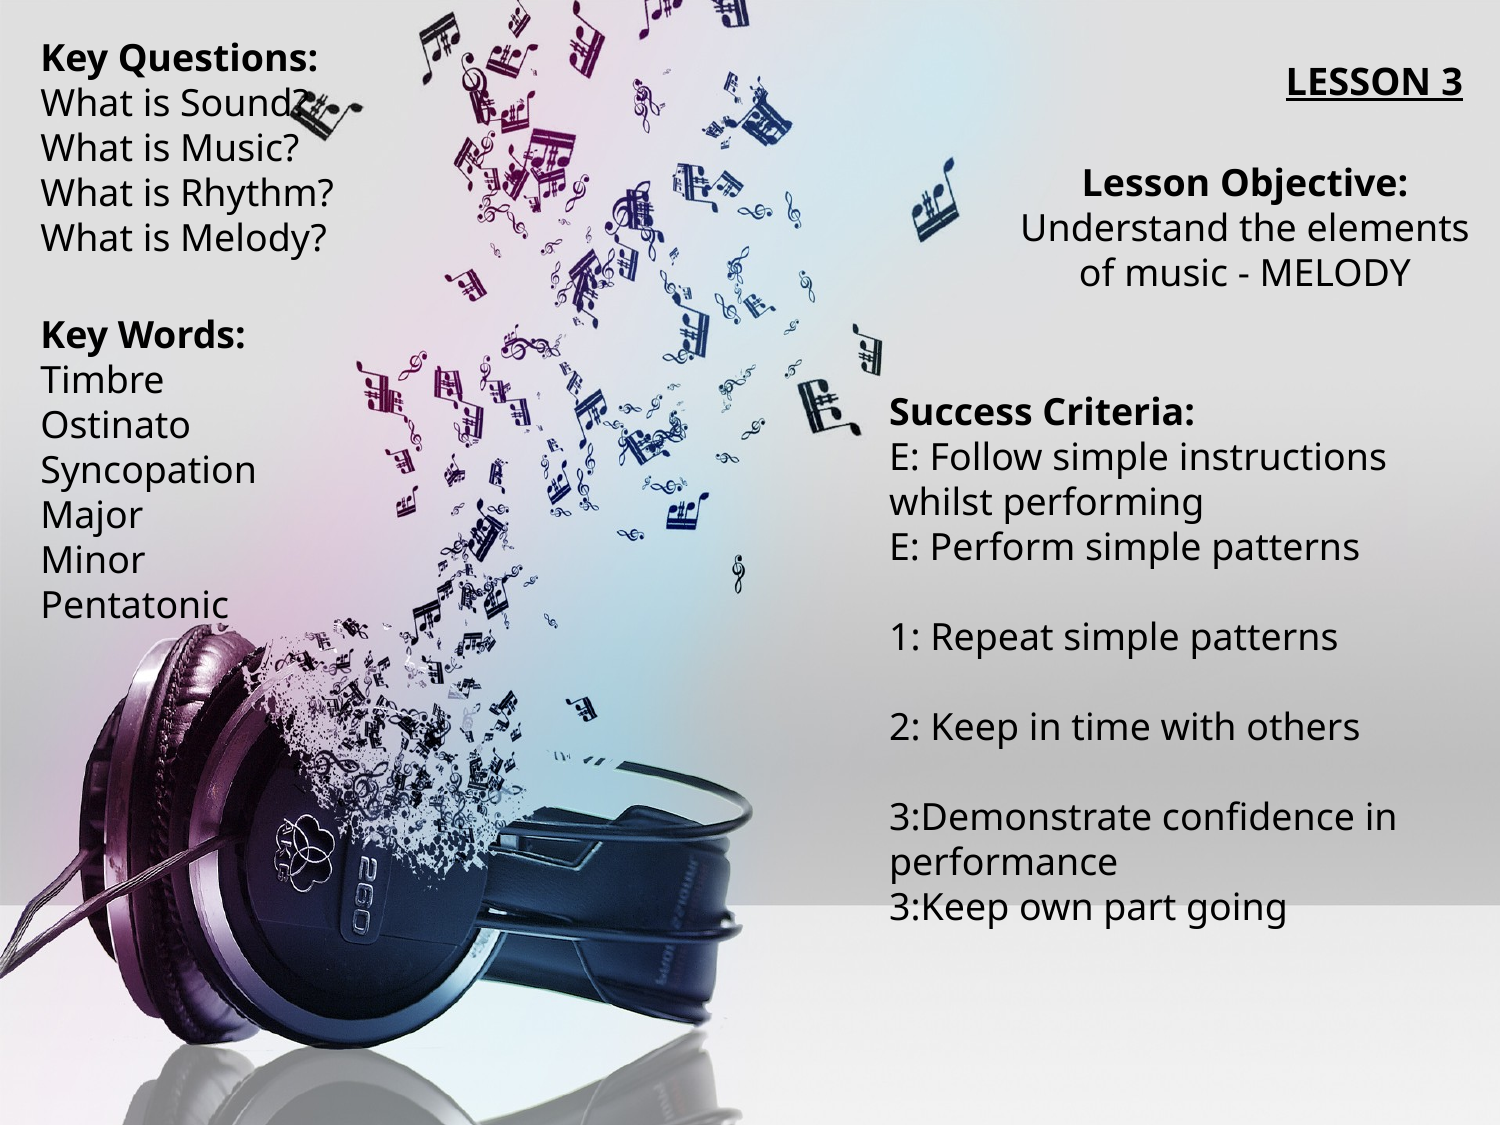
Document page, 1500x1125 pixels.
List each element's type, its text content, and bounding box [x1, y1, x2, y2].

text_box Success Criteria: E: Follow simple instructions whilst performing E: Perform simple patterns 1: Repeat simple patterns 2: Keep in time with others 3:Demonstrate confidence in performance 3:Keep own part going [874, 380, 1500, 936]
text_box Key Words: Timbre Ostinato Syncopation Major Minor Pentatonic [25, 303, 324, 723]
text_box Key Questions: What is Sound? What is Music? What is Rhythm? What is Melody? [25, 26, 394, 267]
list LESSON 3 [1193, 26, 1479, 111]
picture [0, 0, 1500, 1125]
text_box Lesson Objective: Understand the elements of music - MELODY [990, 151, 1500, 302]
